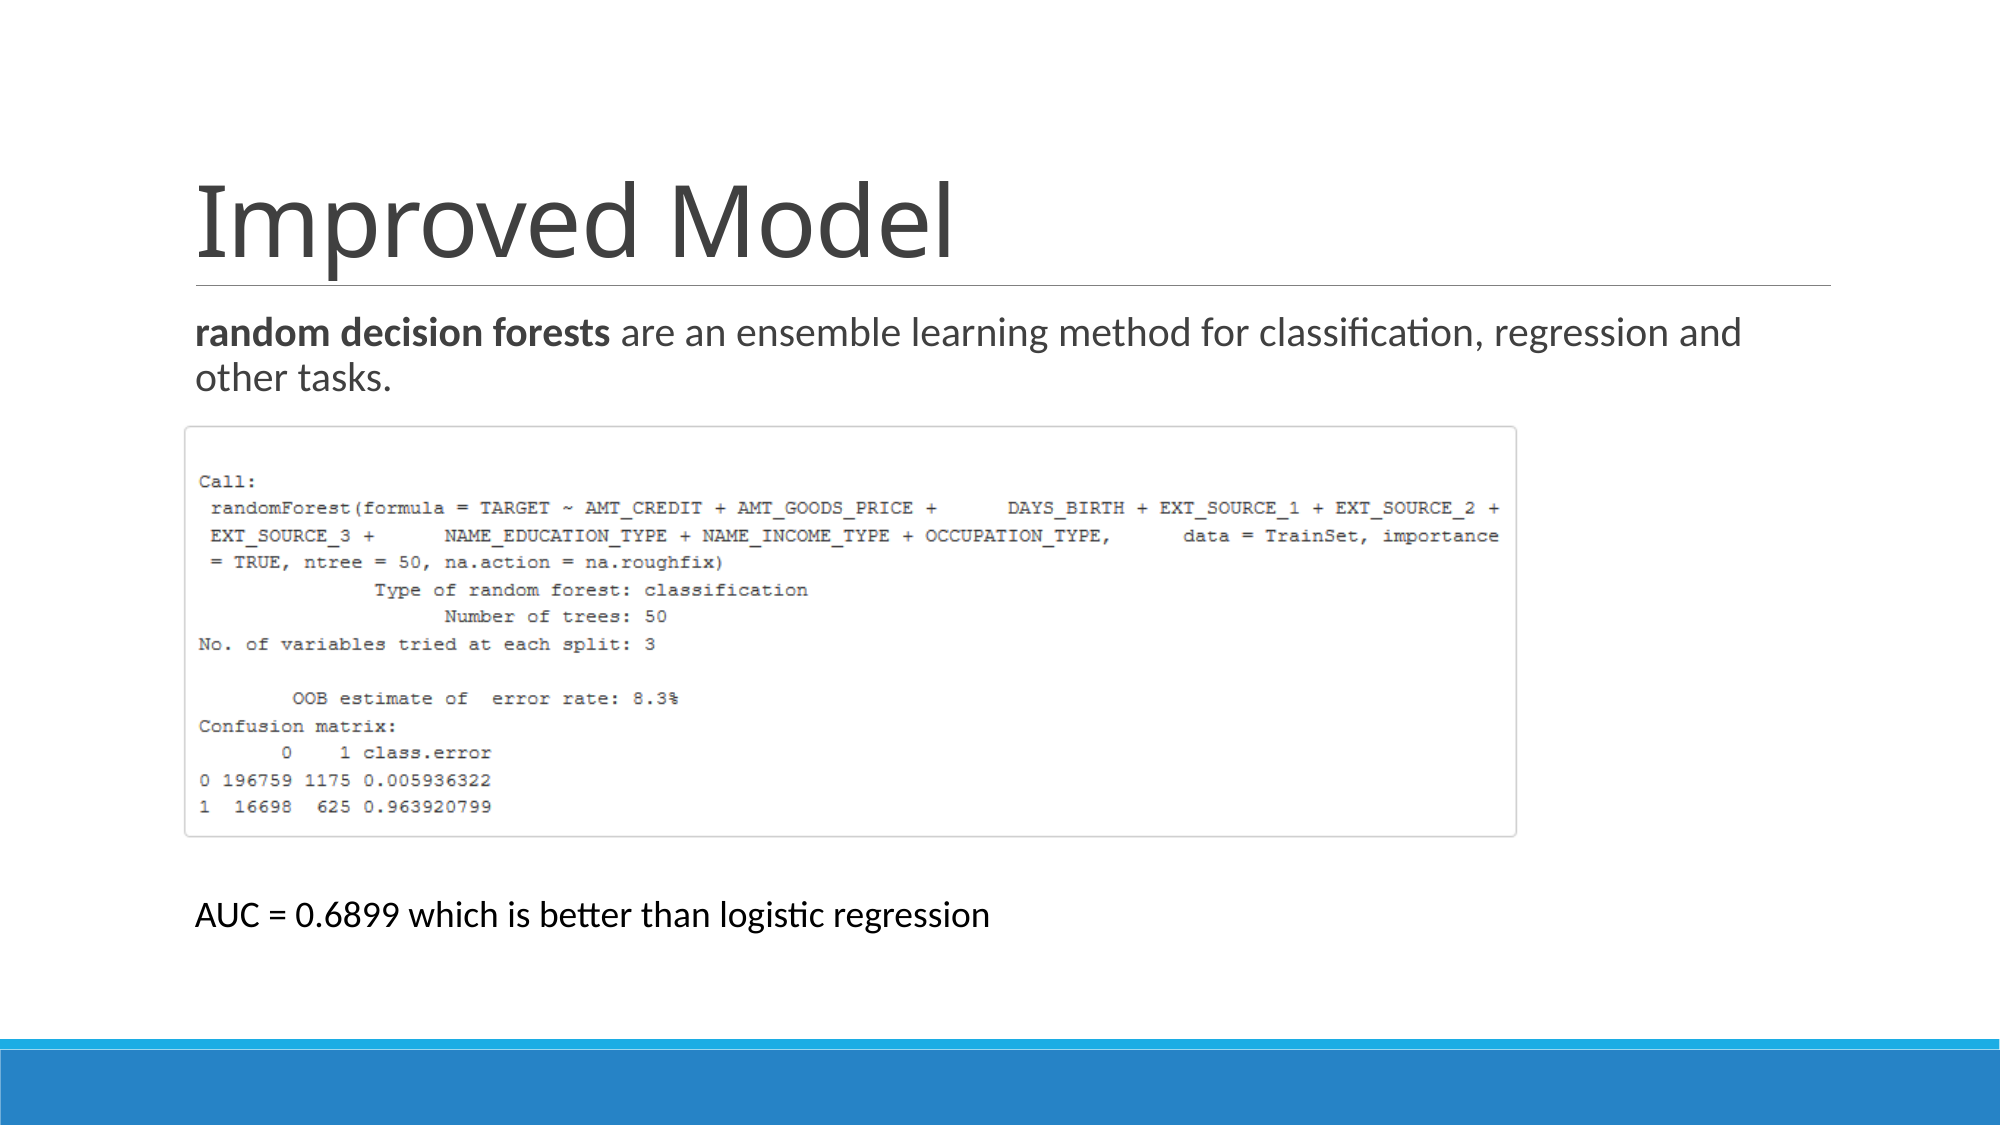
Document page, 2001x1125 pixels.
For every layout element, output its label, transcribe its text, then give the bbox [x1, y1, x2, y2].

title Improved Model [180, 47, 1830, 285]
picture [179, 418, 1520, 848]
text_box AUC = 0.6899 which is better than logistic regression [179, 882, 1050, 942]
list random decision forests are an ensemble learning method for classification, regression and other tasks. [180, 302, 1830, 963]
